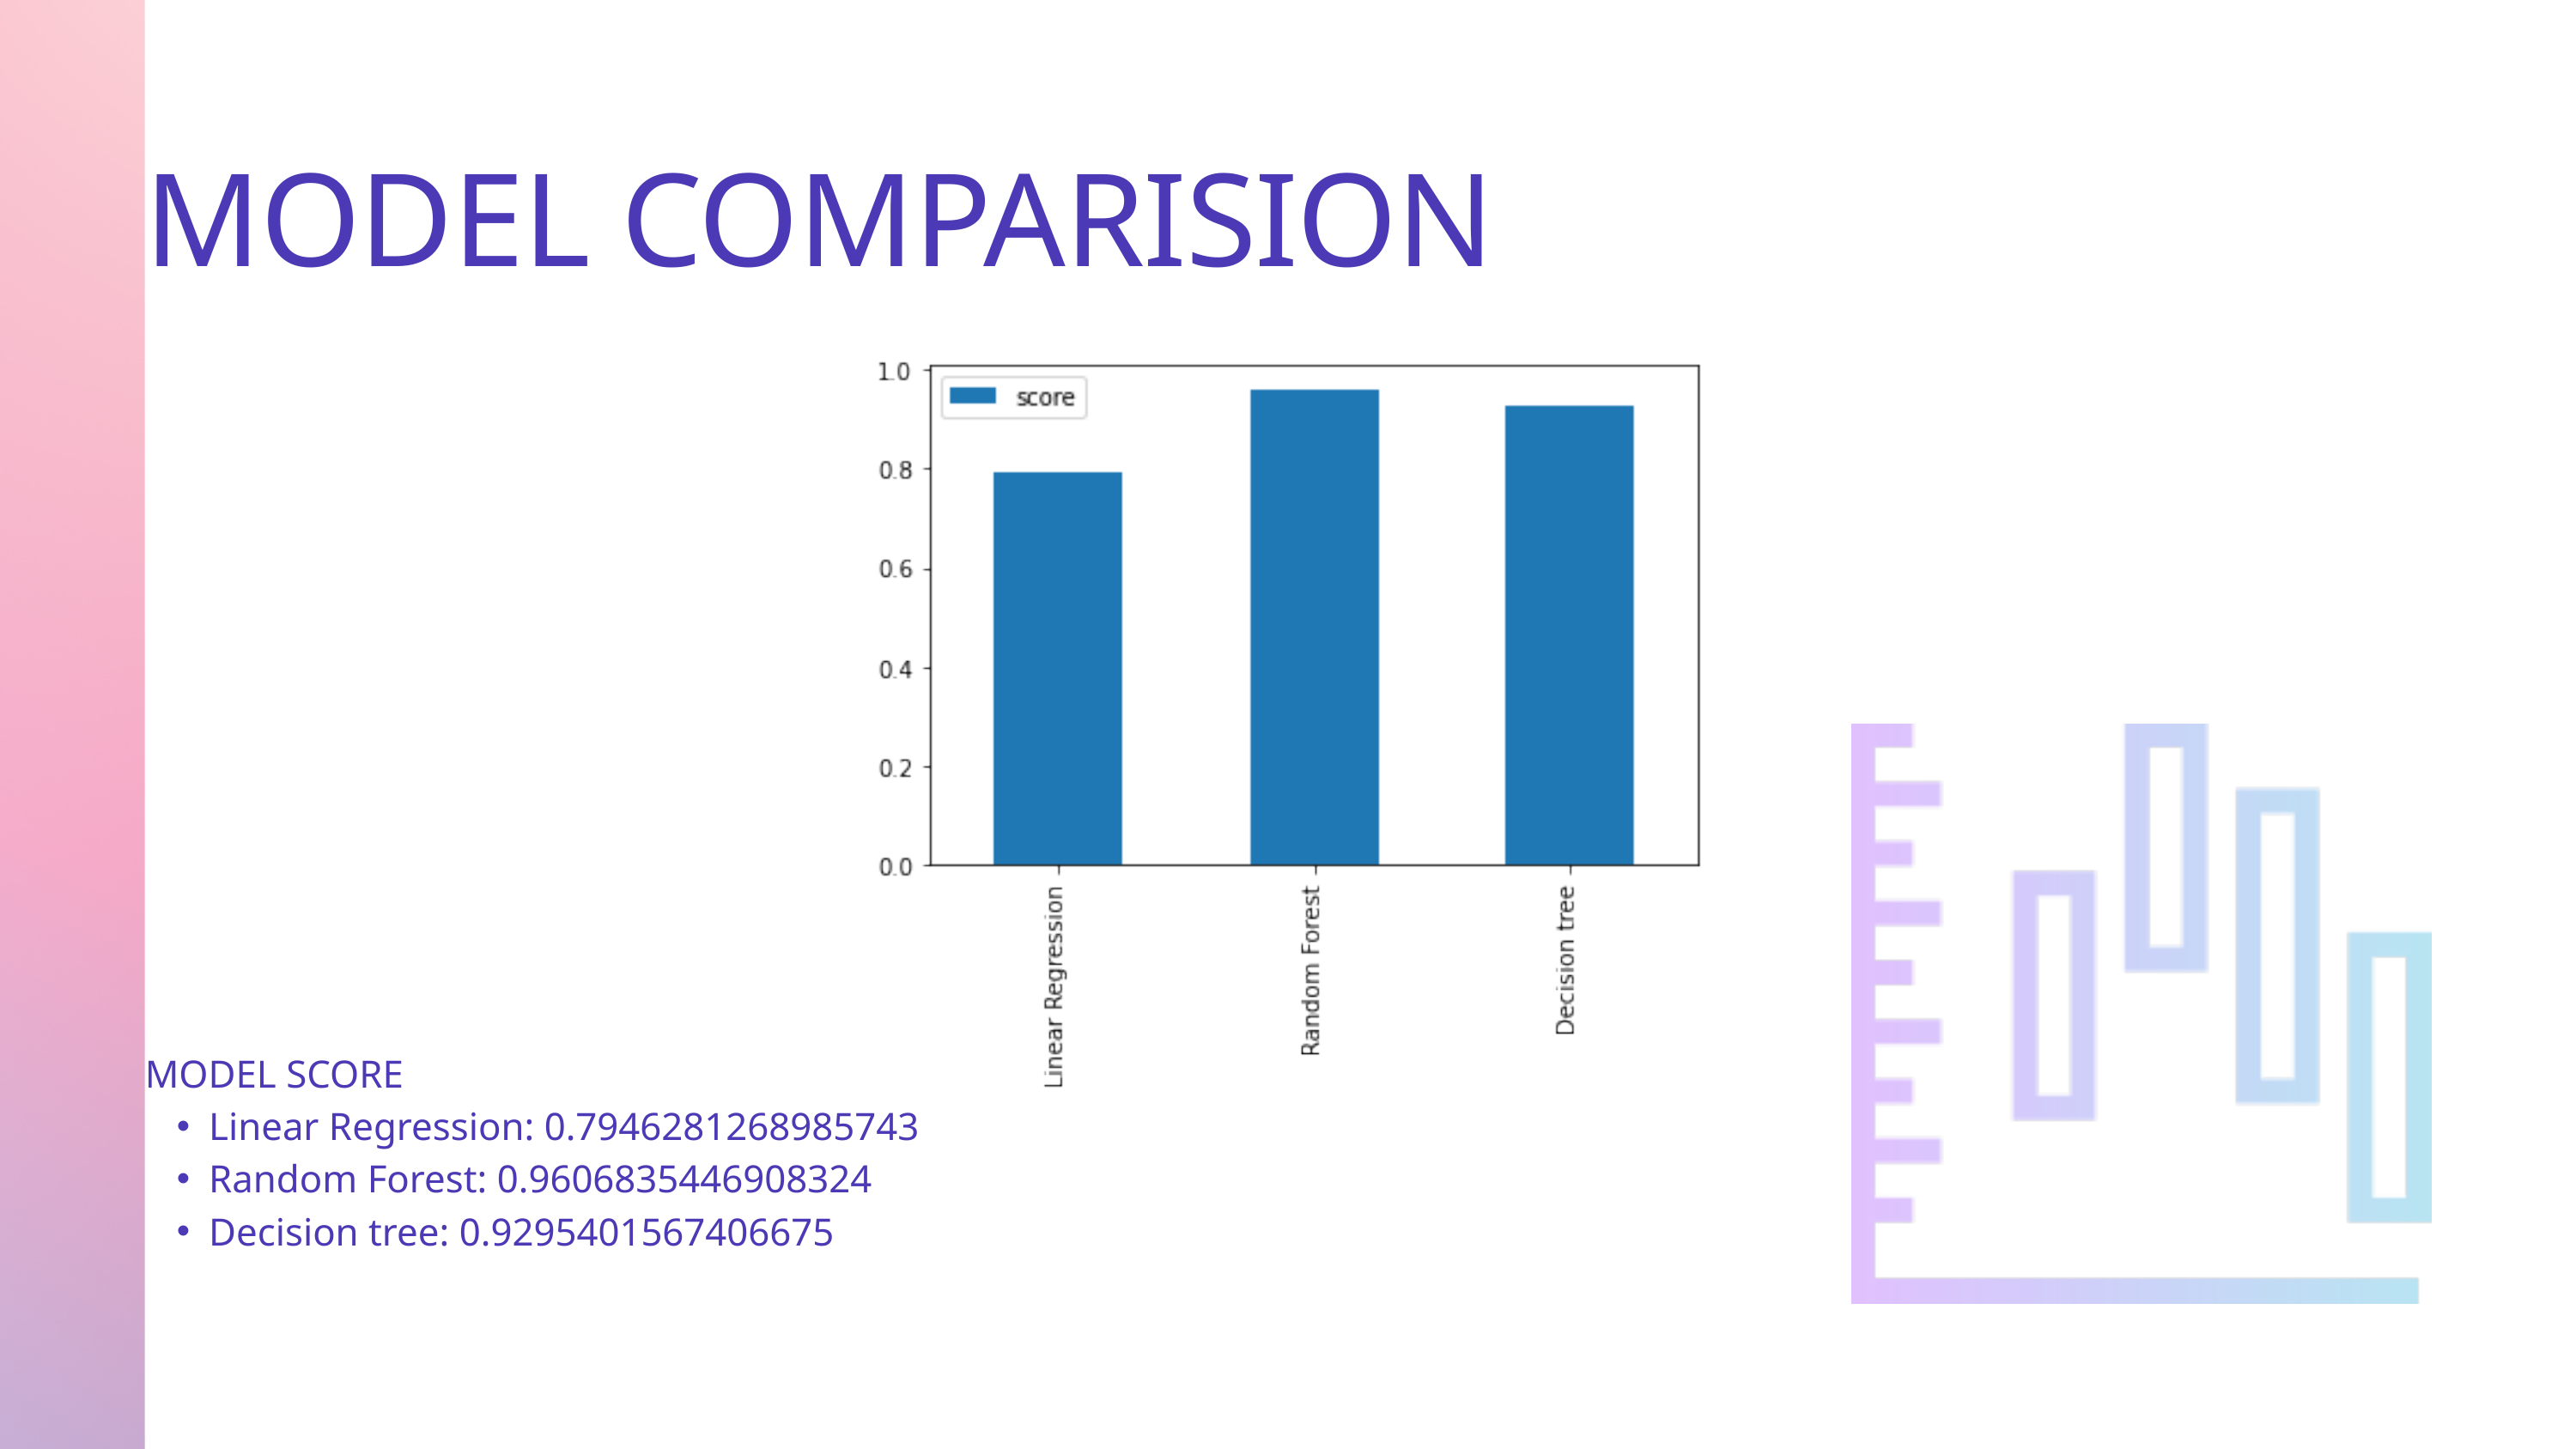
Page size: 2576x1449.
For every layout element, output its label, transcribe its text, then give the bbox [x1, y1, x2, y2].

text_box MODEL SCORE Linear Regression: 0.7946281268985743 Random Forest: 0.9606835446908324 Decision tree: 0.9295401567406675 [149, 1043, 937, 1306]
picture [0, 0, 145, 1449]
picture [1850, 724, 2432, 1304]
picture [861, 355, 1715, 1094]
text_box MODEL COMPARISION [149, 163, 1573, 293]
